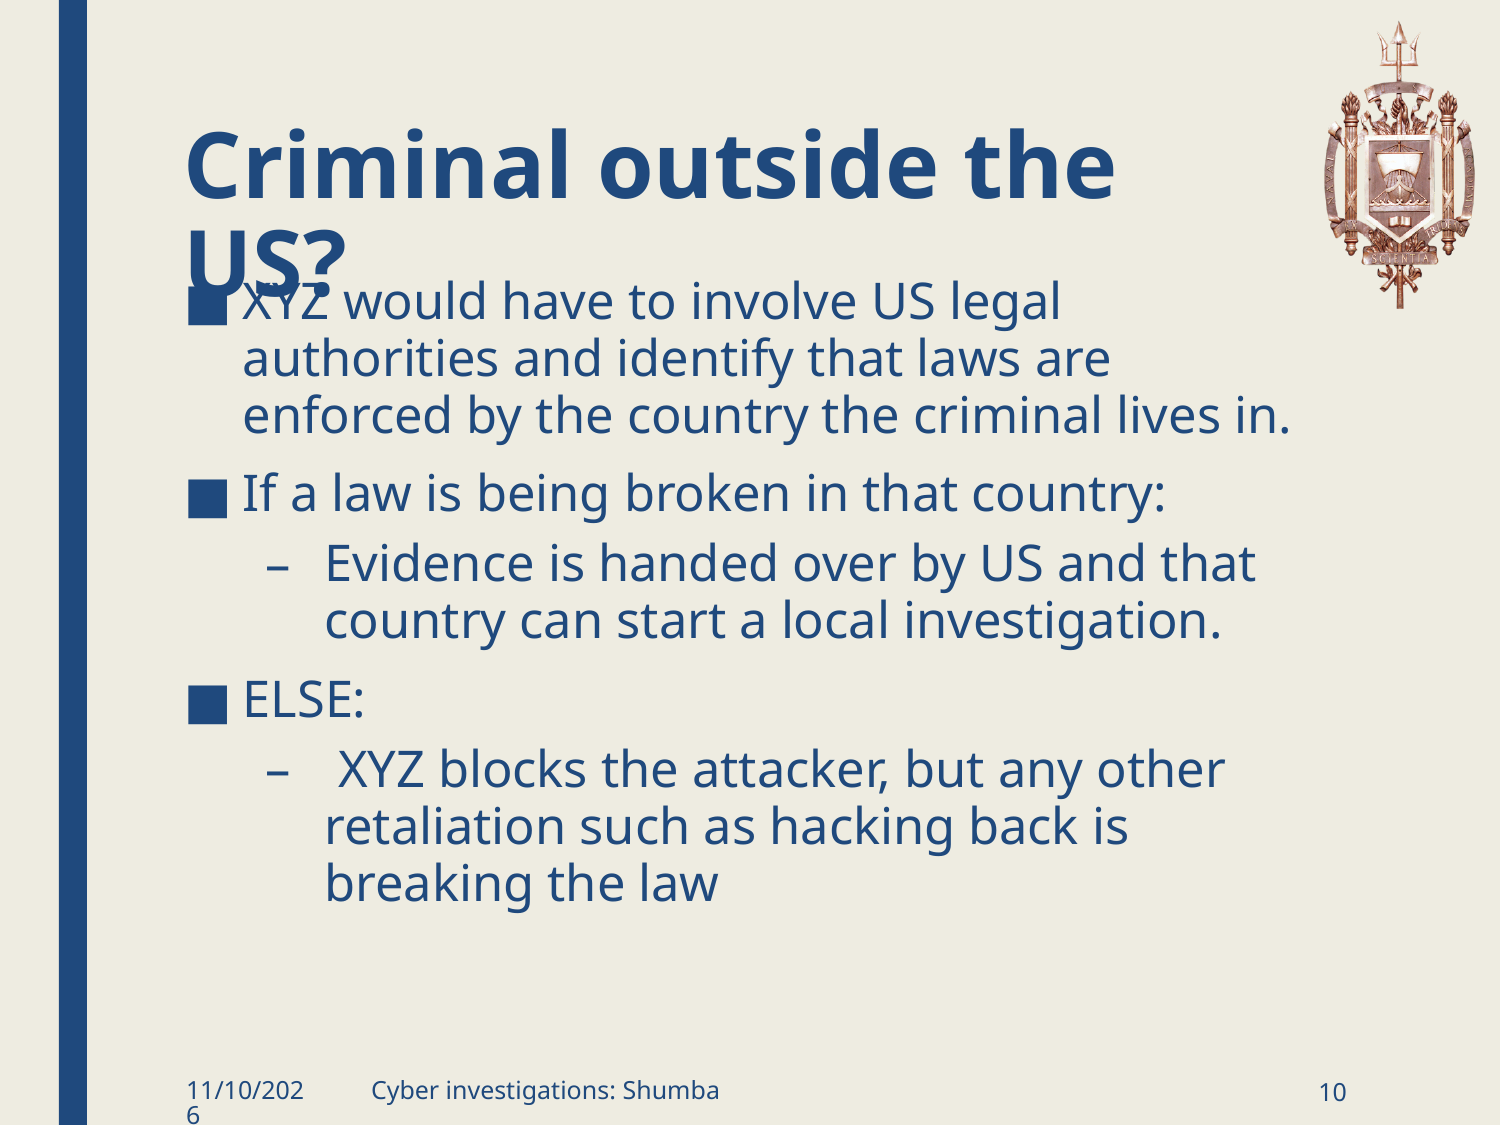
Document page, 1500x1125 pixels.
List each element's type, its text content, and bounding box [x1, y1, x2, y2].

title Criminal outside the US? [168, 112, 1298, 239]
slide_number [171, 1058, 320, 1125]
slide_number 10 [1165, 1058, 1362, 1125]
list XYZ would have to involve US legal authorities and identify that laws are enforced by the country the criminal lives in. If a law is being broken in that country: Evidence is handed over by US and that country can start a local investigation. ELSE: XYZ blocks the attacker, but any other retaliation such as hacking back is breaking the law [168, 265, 1321, 963]
picture [1320, 17, 1478, 312]
footer Cyber investigations: Shumba [355, 1058, 1129, 1125]
